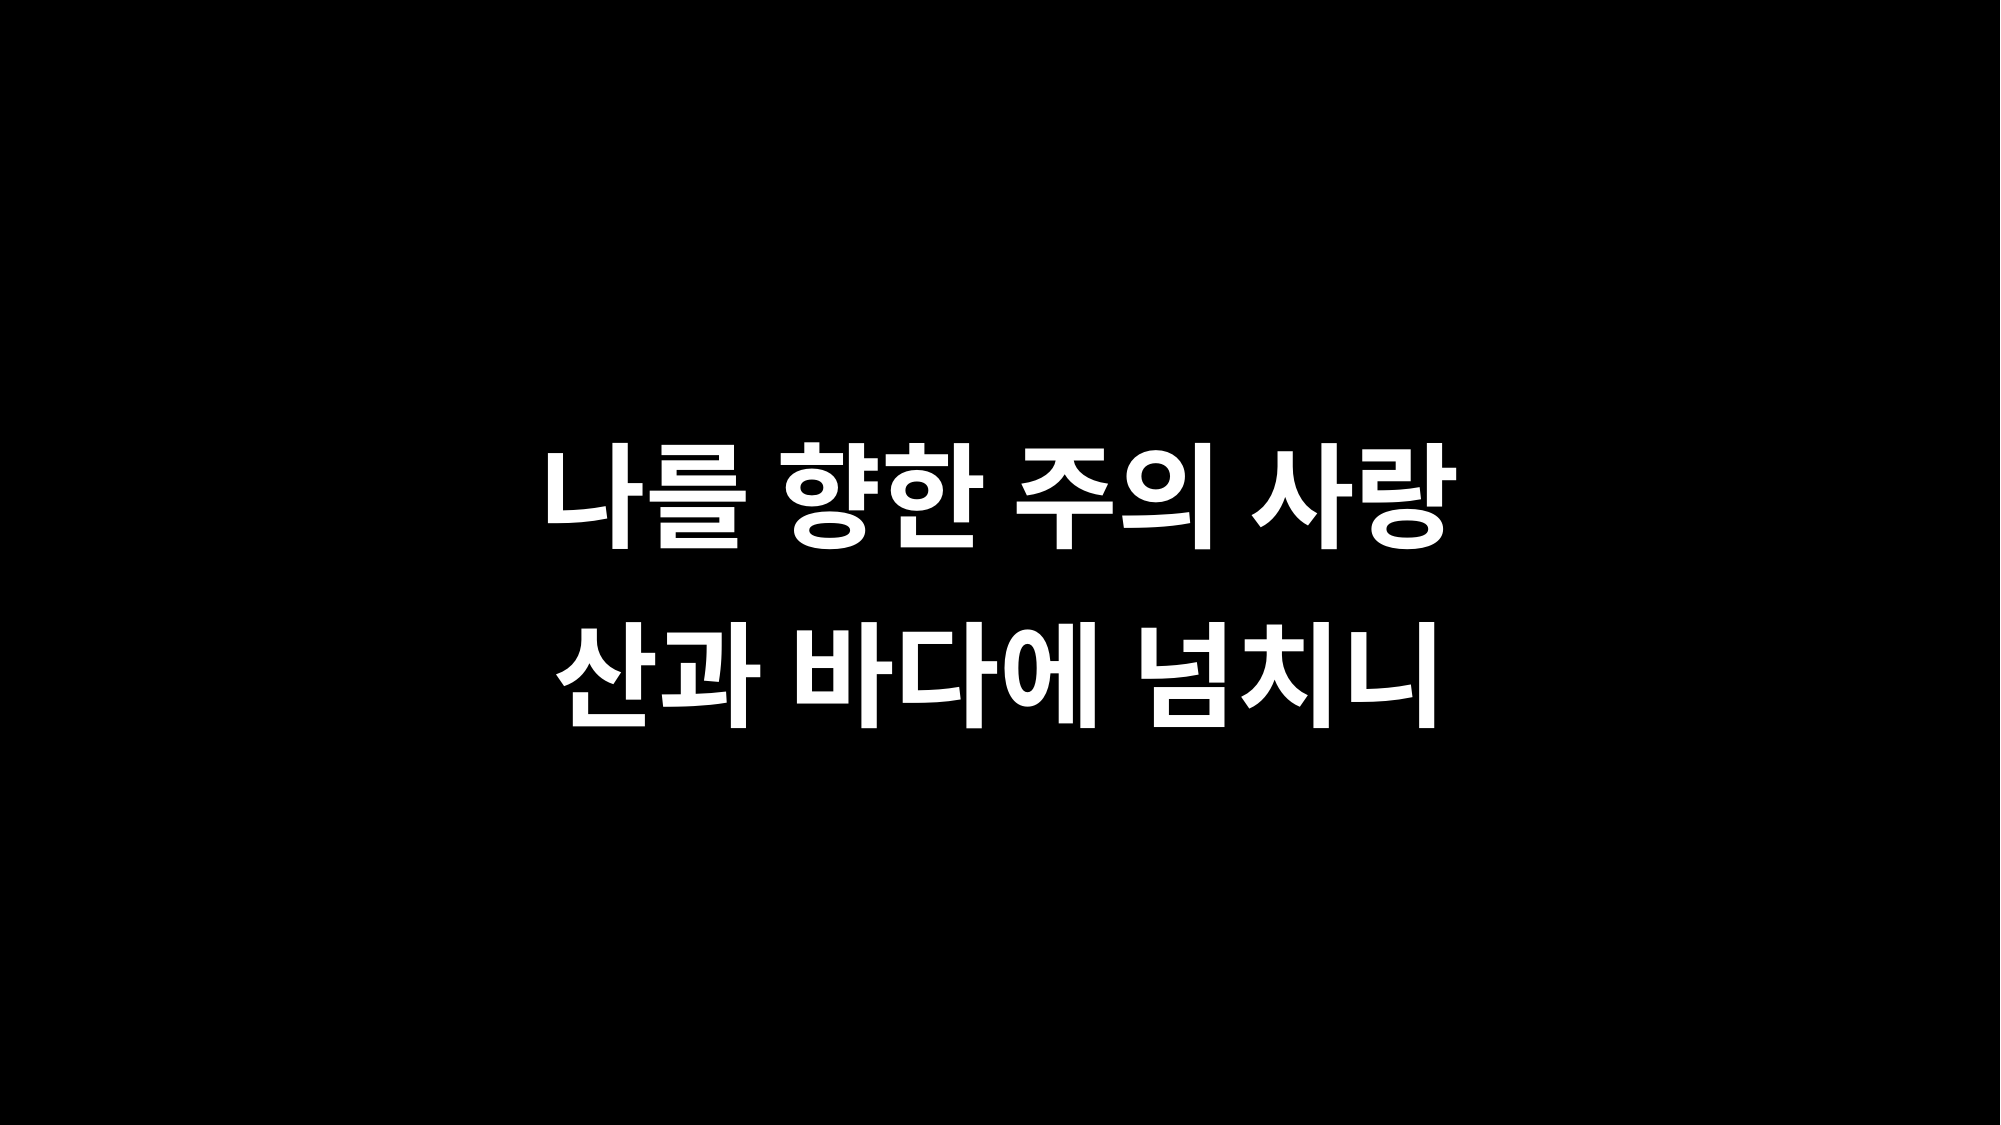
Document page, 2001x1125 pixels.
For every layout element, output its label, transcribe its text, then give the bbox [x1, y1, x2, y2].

text_box 나를 향한 주의 사랑 산과 바다에 넘치니 [0, 376, 2000, 749]
